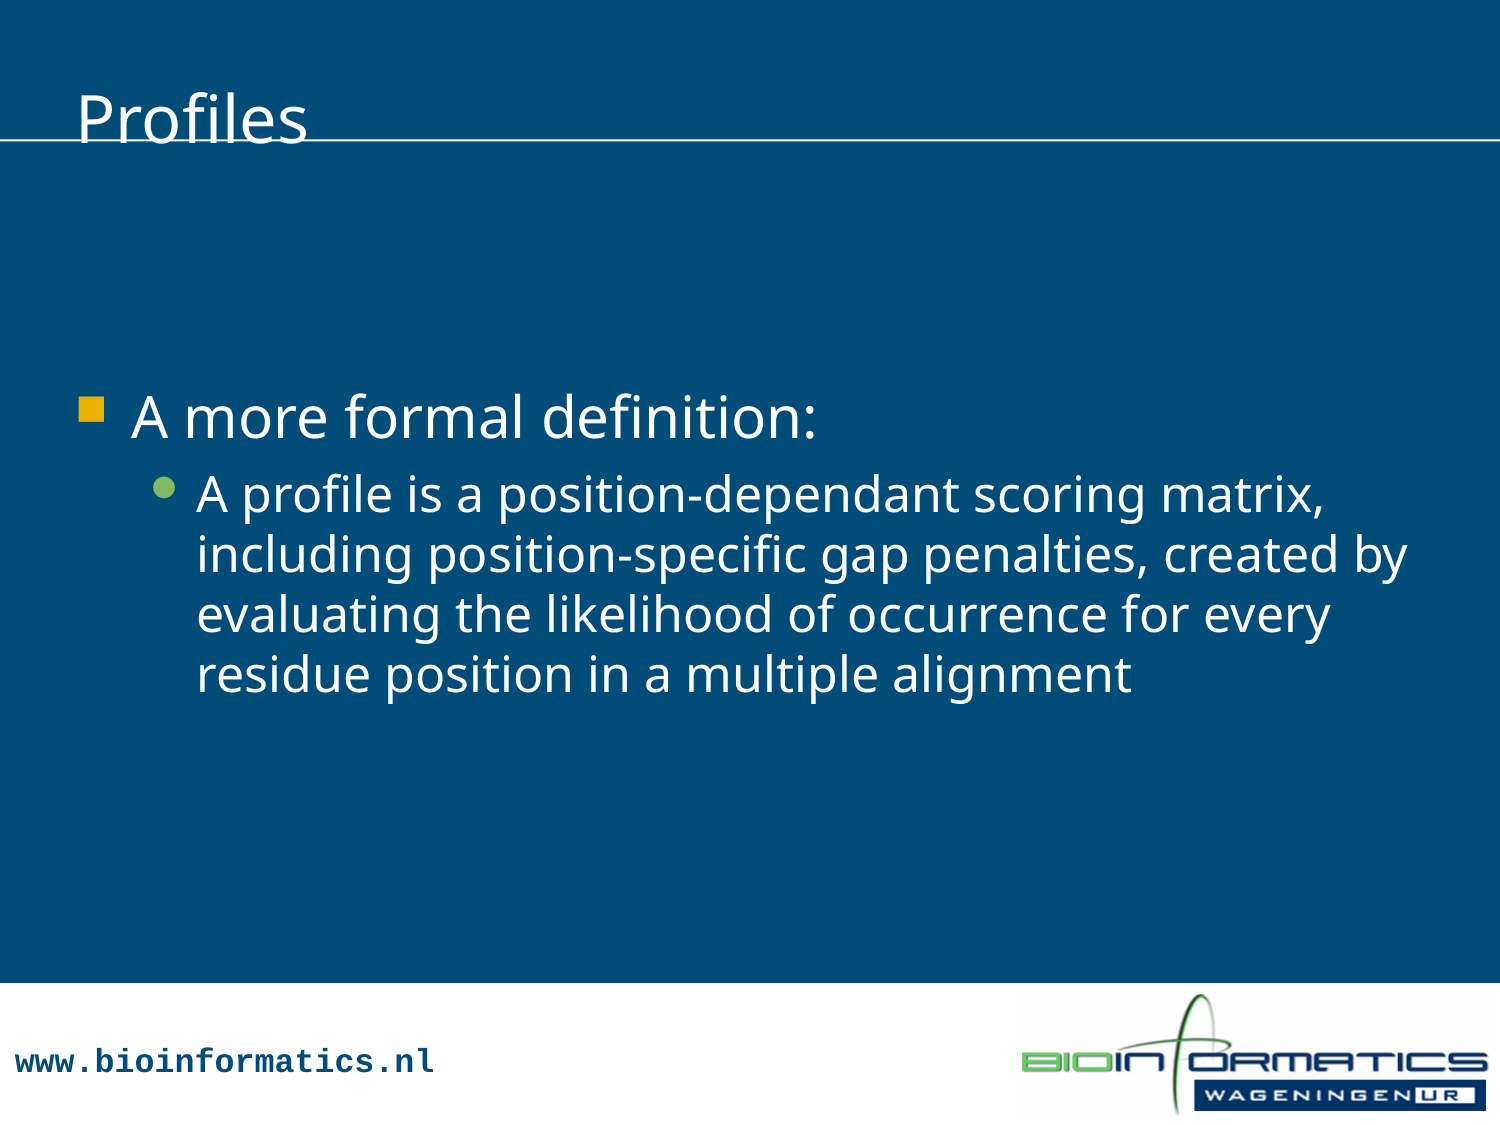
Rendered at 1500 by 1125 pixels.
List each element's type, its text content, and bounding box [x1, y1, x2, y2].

title Profiles [74, 60, 1426, 224]
picture [0, 984, 1500, 1125]
list A more formal definition: A profile is a position-dependant scoring matrix, including position-specific gap penalties, created by evaluating the likelihood of occurrence for every residue position in a multiple alignment [74, 224, 1426, 938]
